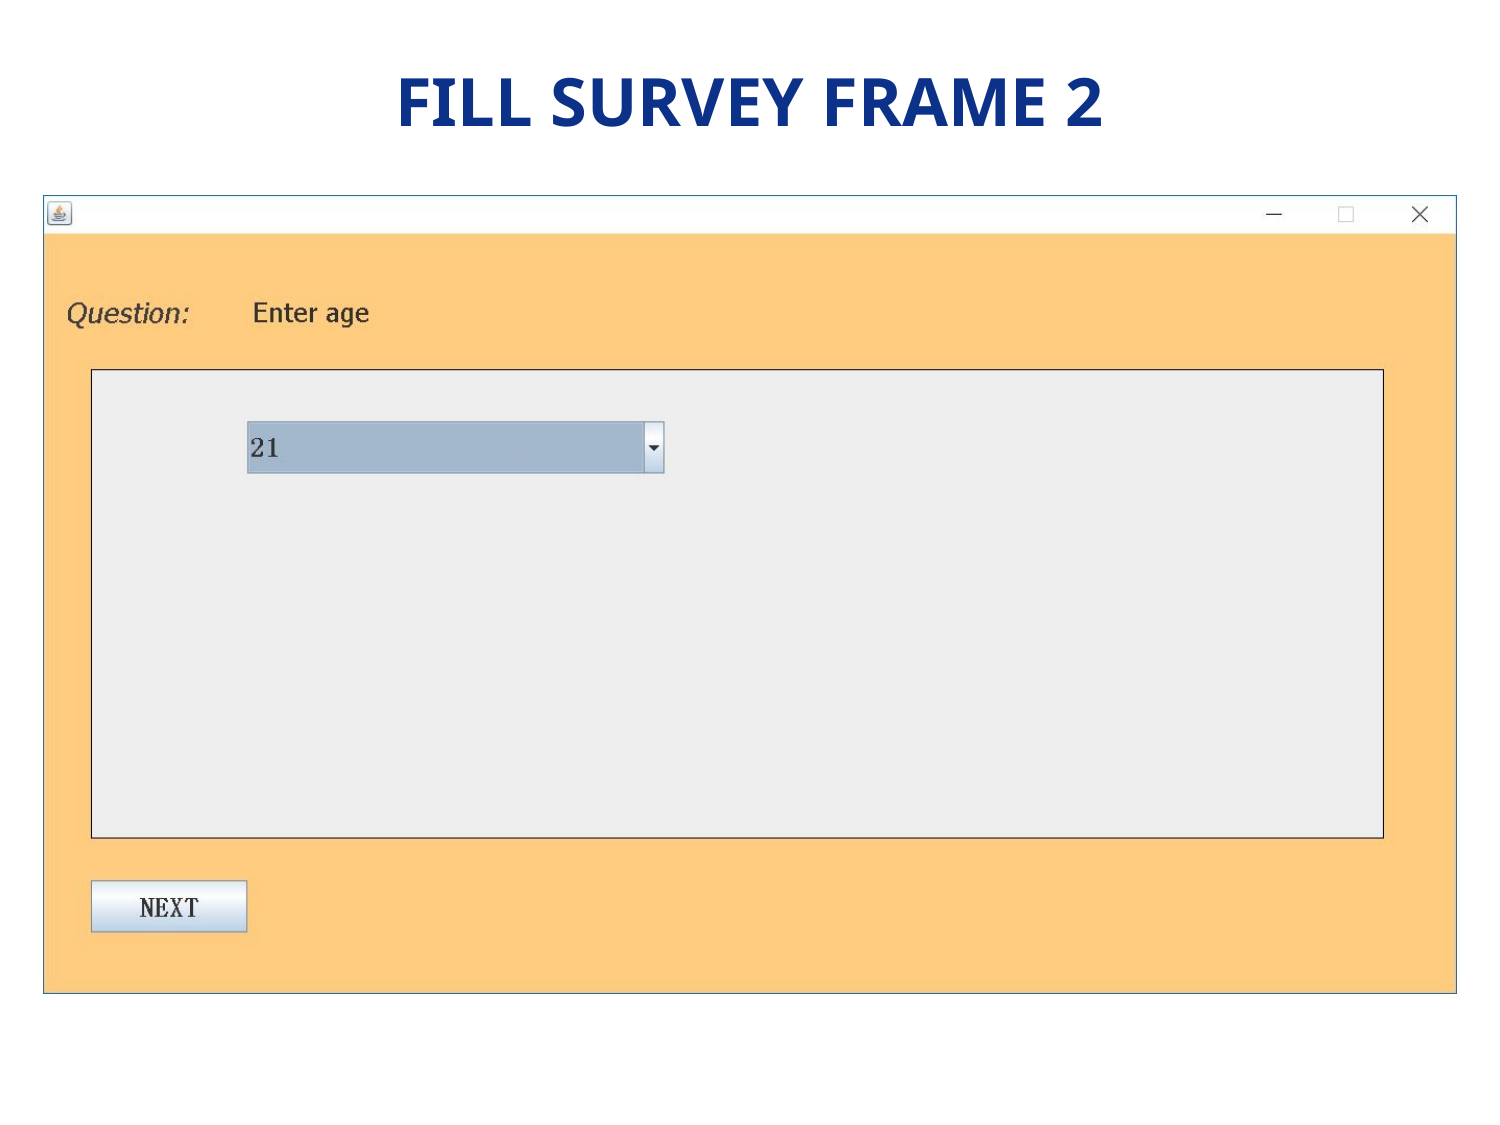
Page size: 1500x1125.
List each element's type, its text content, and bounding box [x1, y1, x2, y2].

title FILL SURVEY FRAME 2 [74, 46, 1426, 153]
picture [43, 194, 1457, 994]
